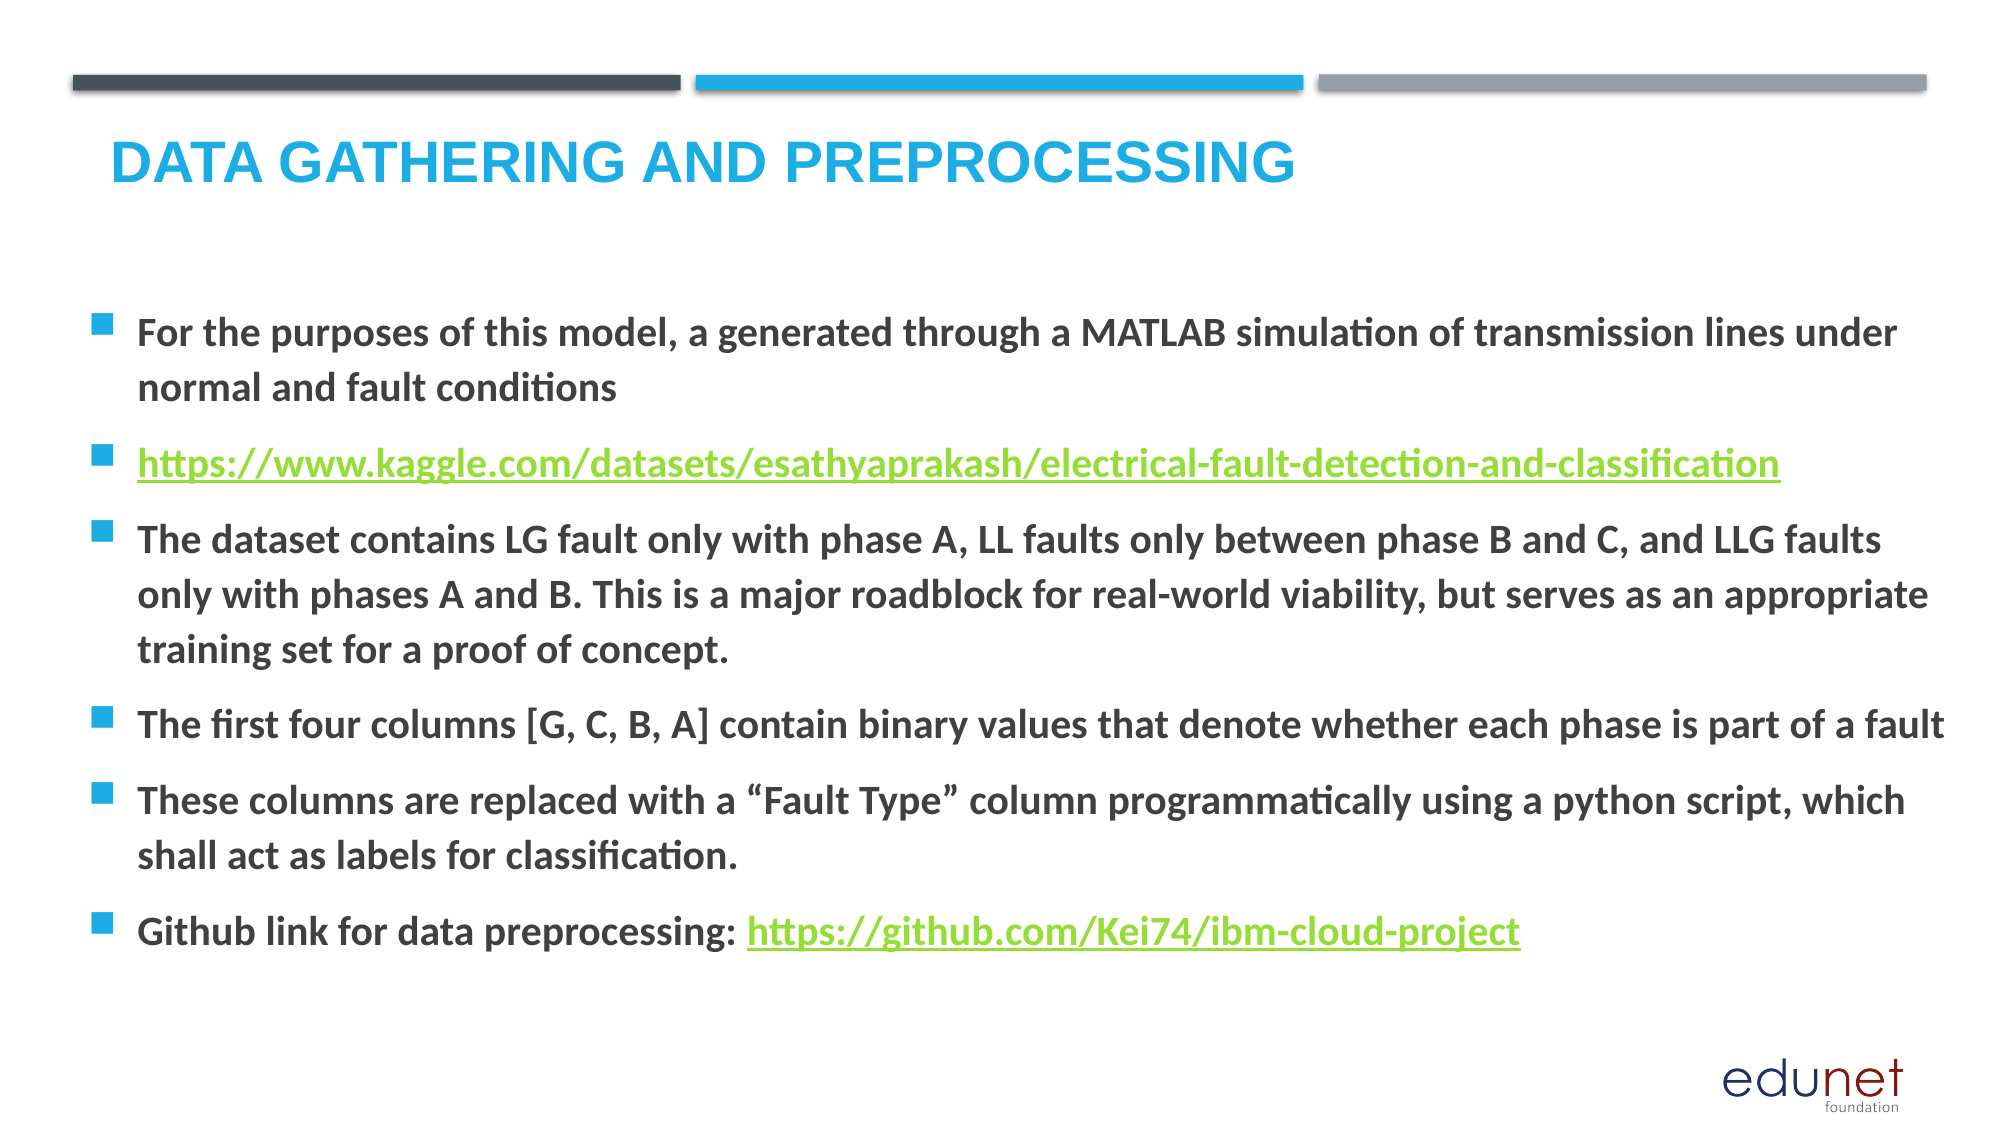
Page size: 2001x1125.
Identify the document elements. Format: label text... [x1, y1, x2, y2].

title Data Gathering and Preprocessing [95, 115, 1905, 178]
list For the purposes of this model, a generated through a MATLAB simulation of transmission lines under normal and fault conditions https://www.kaggle.com/datasets/esathyaprakash/electrical-fault-detection-and-classification The dataset contains LG fault only with phase A, LL faults only between phase B and C, and LLG faults only with phases A and B. This is a major roadblock for real-world viability, but serves as an appropriate training set for a proof of concept. The first four columns [G, C, B, A] contain binary values that denote whether each phase is part of a fault These columns are replaced with a “Fault Type” column programmatically using a python script, which shall act as labels for classification. Github link for data preprocessing: https://github.com/Kei74/ibm-cloud-project [72, 178, 1978, 1091]
picture [1719, 1091, 1905, 1116]
